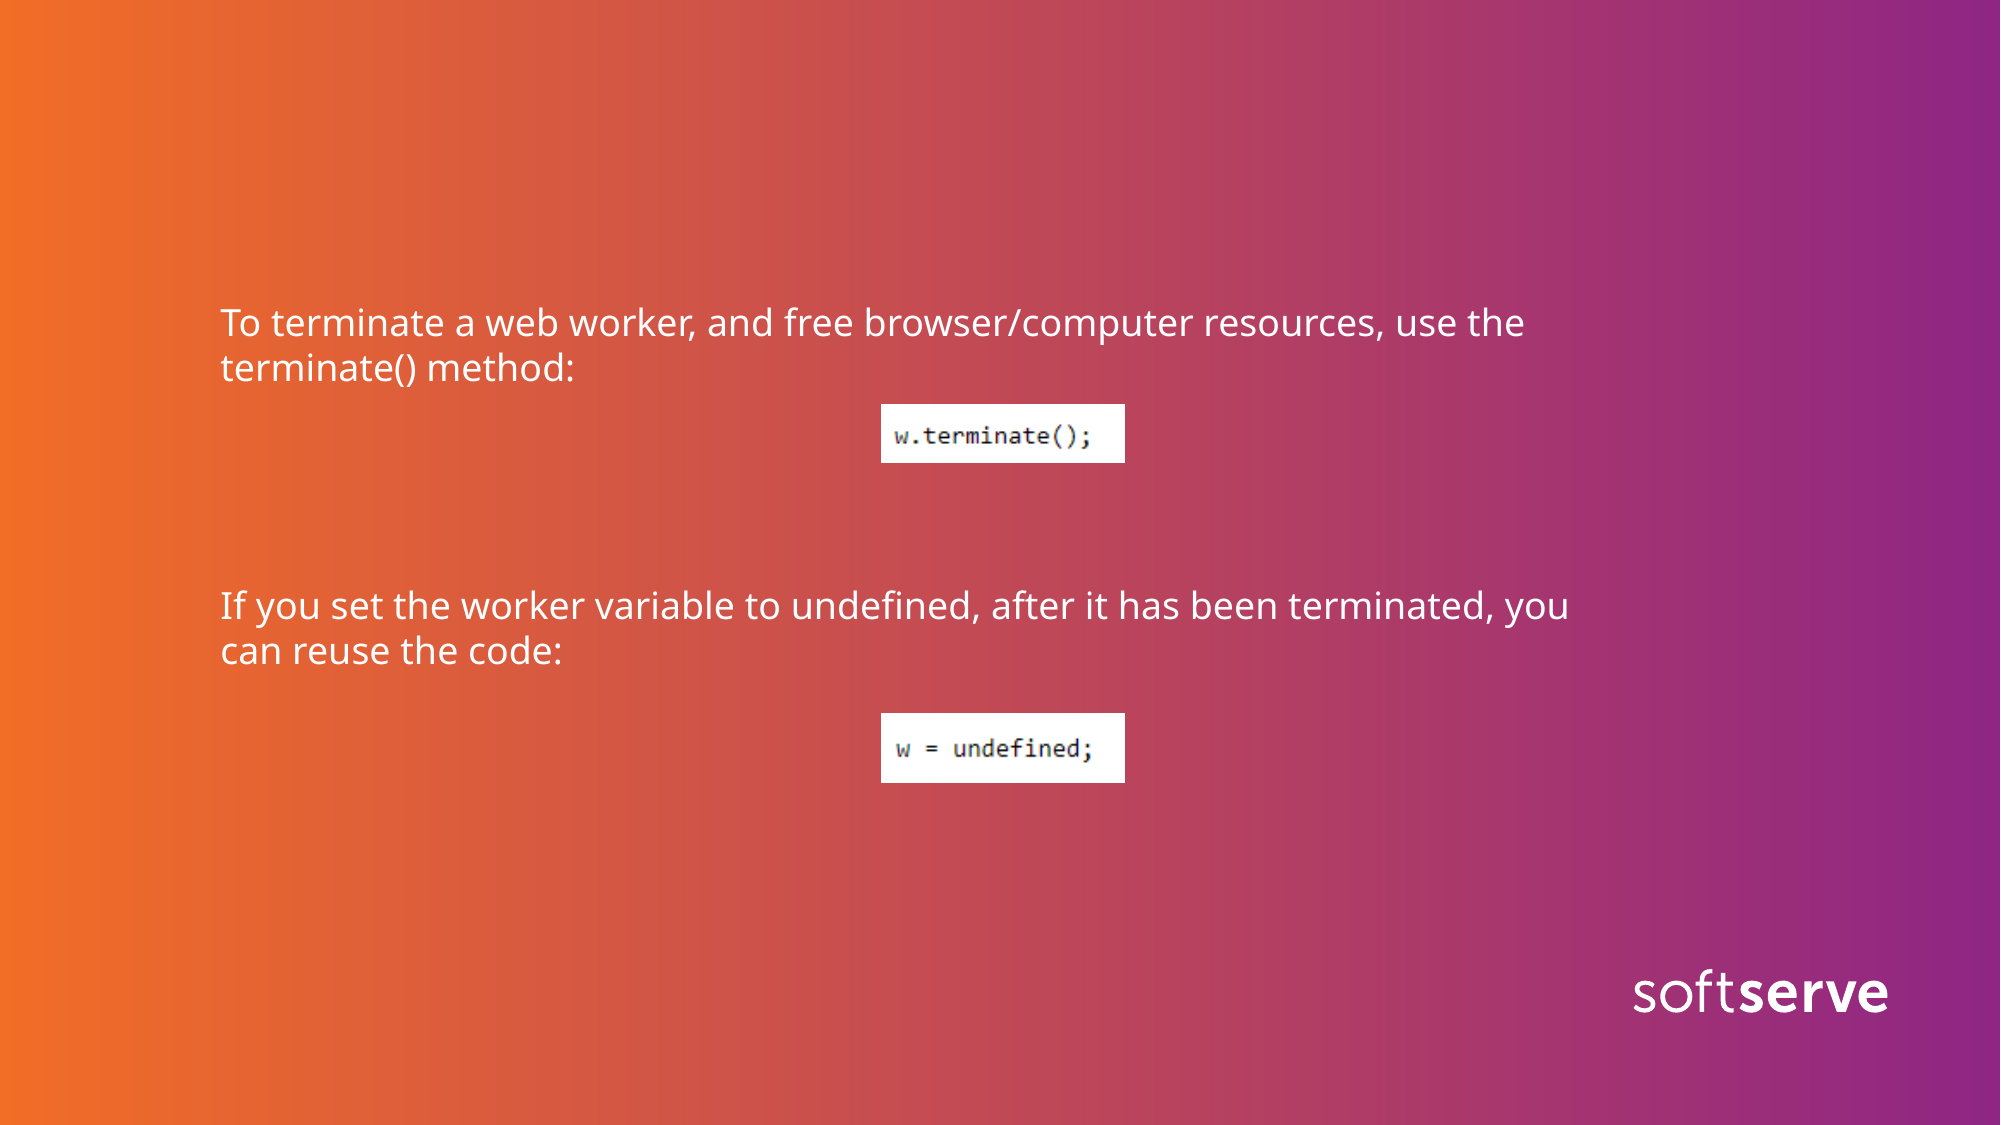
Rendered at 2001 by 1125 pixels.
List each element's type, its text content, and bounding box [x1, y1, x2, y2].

list To terminate a web worker, and free browser/computer resources, use the terminate() method: [220, 291, 1543, 405]
picture [881, 713, 1125, 783]
picture [881, 404, 1125, 463]
list If you set the worker variable to undefined, after it has been terminated, you can reuse the code: [220, 574, 1595, 688]
